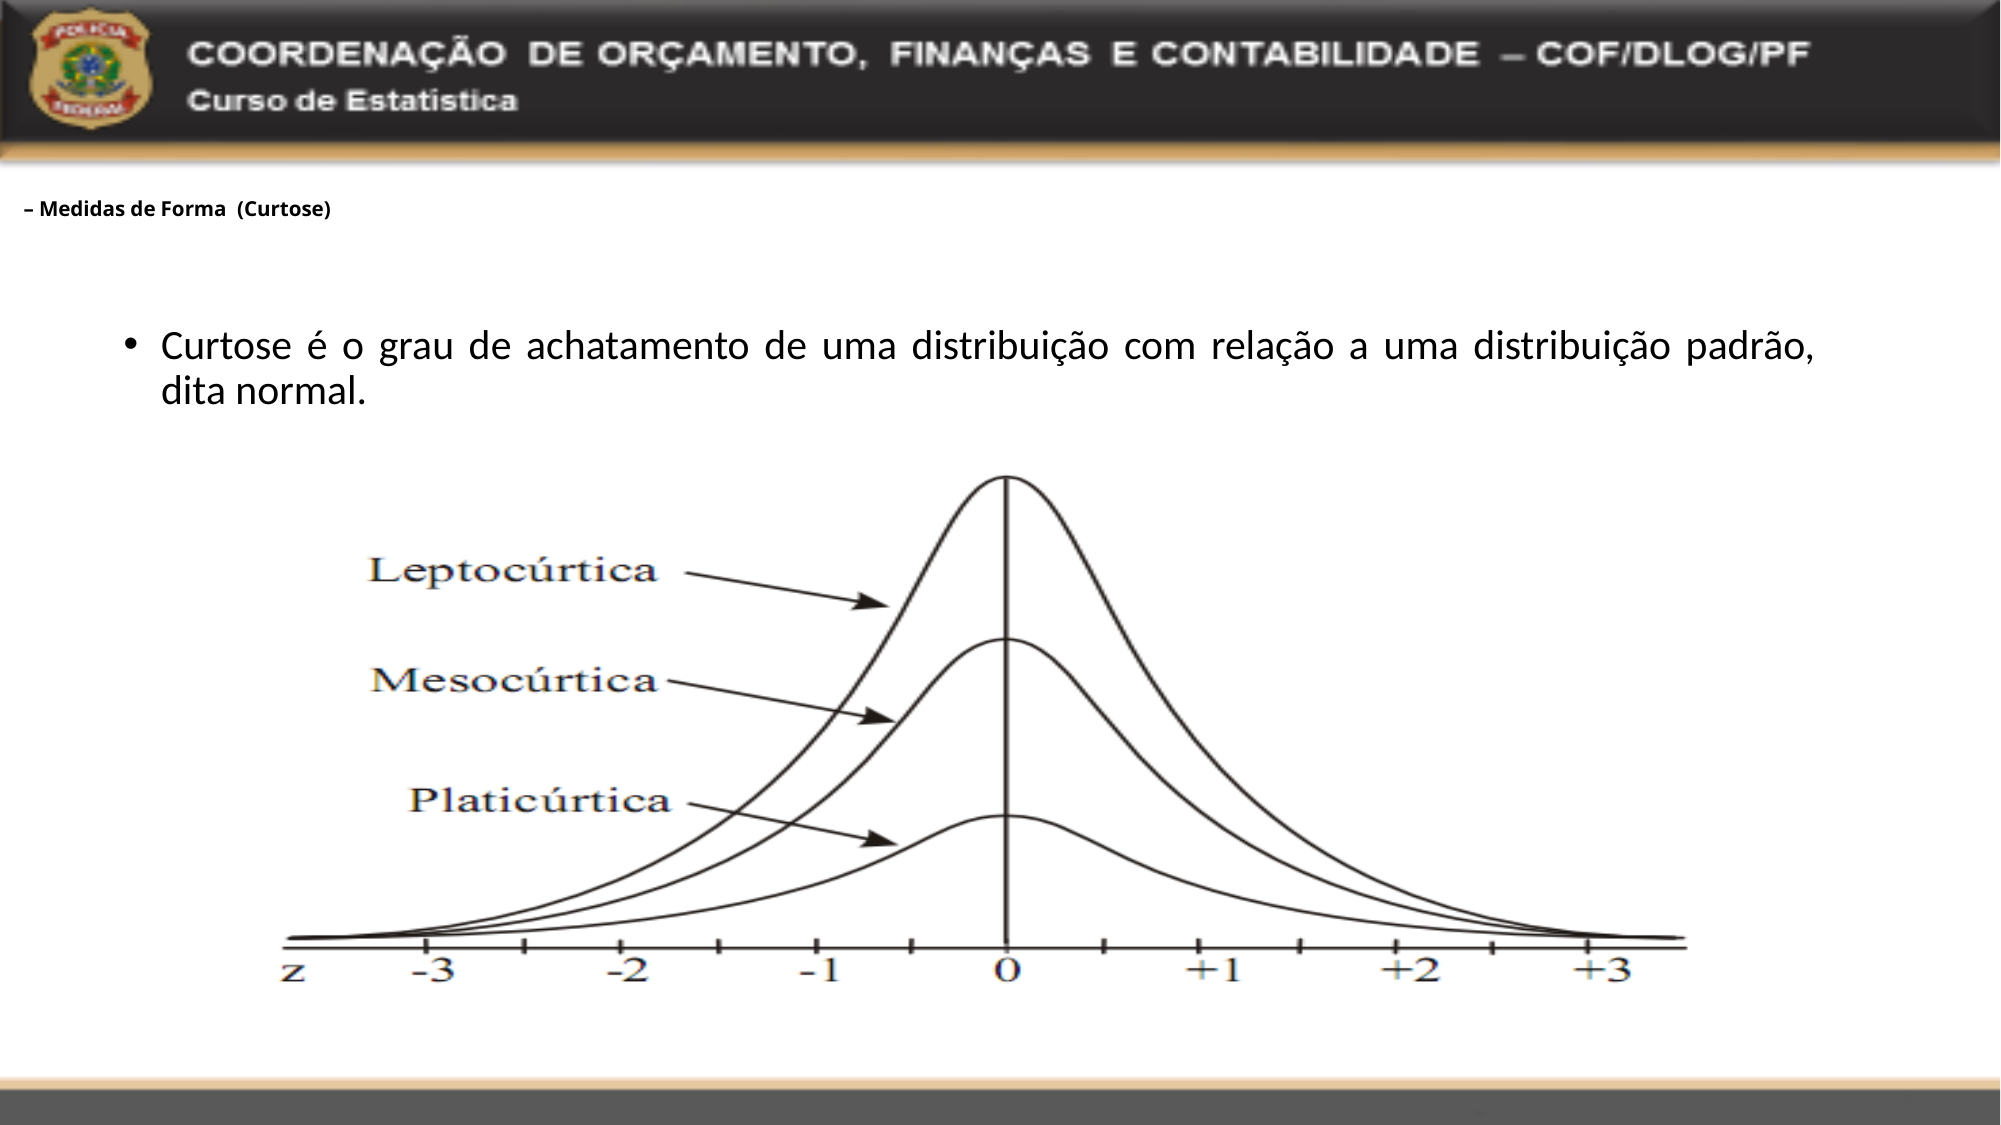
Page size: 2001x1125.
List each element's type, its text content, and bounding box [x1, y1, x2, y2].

title – Medidas de Forma (Curtose) [0, 175, 1725, 231]
picture [0, 0, 2001, 1125]
list Curtose é o grau de achatamento de uma distribuição com relação a uma distribuição padrão, dita normal. [108, 315, 1832, 1000]
